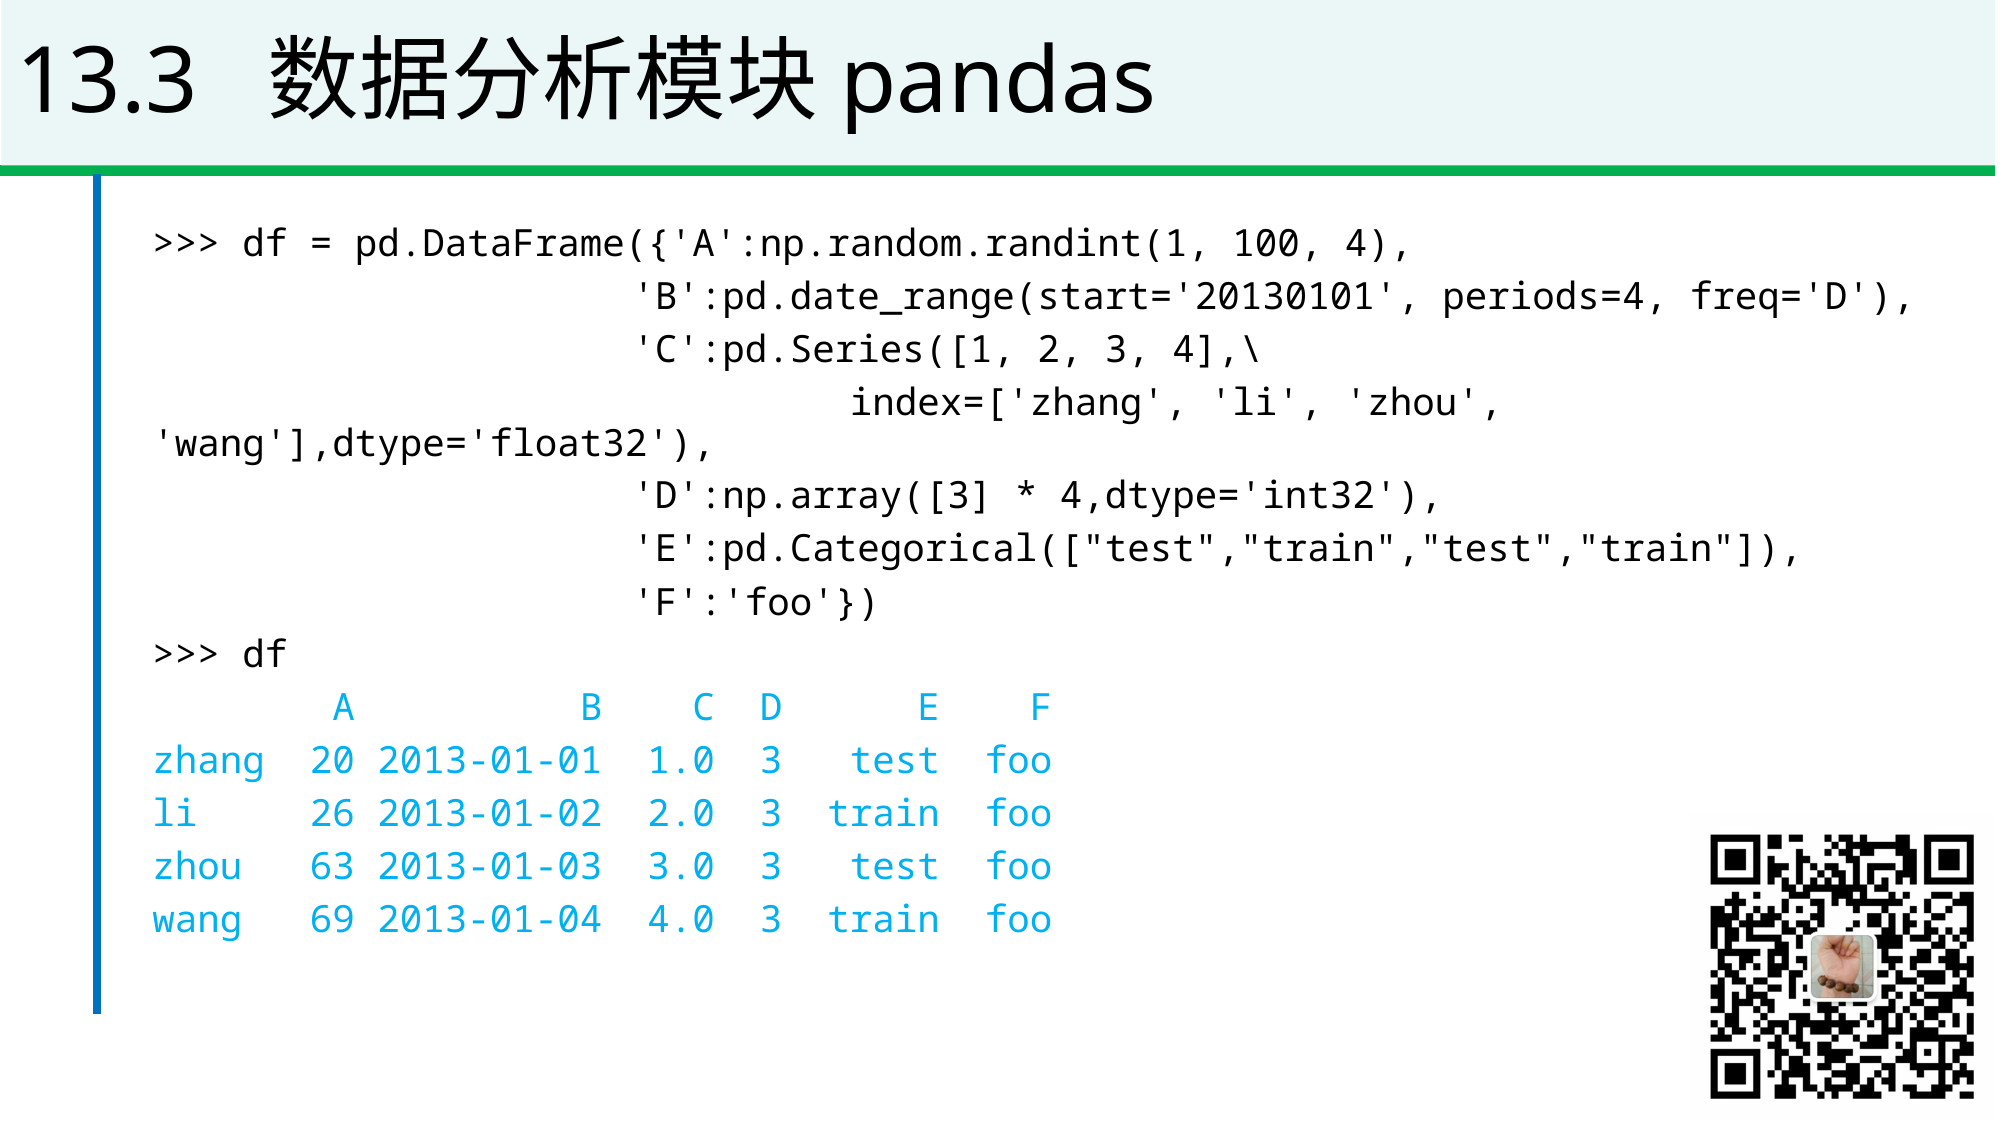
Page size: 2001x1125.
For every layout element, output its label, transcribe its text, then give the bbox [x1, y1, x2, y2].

picture [1689, 813, 1995, 1120]
list >>> df = pd.DataFrame({'A':np.random.randint(1, 100, 4), 'B':pd.date_range(start='20130101', periods=4, freq='D'), 'C':pd.Series([1, 2, 3, 4],\ index=['zhang', 'li', 'zhou', 'wang'],dtype='float32'), 'D':np.array([3] * 4,dtype='int32'), 'E':pd.Categorical(["test","train","test","train"]), 'F':'foo'}) >>> df A B C D E F zhang 20 2013-01-01 1.0 3 test foo li 26 2013-01-02 2.0 3 train foo zhou 63 2013-01-03 3.0 3 test foo wang 69 2013-01-04 4.0 3 train foo [137, 216, 1945, 978]
title 13.3 数据分析模块pandas [1, 0, 1995, 166]
